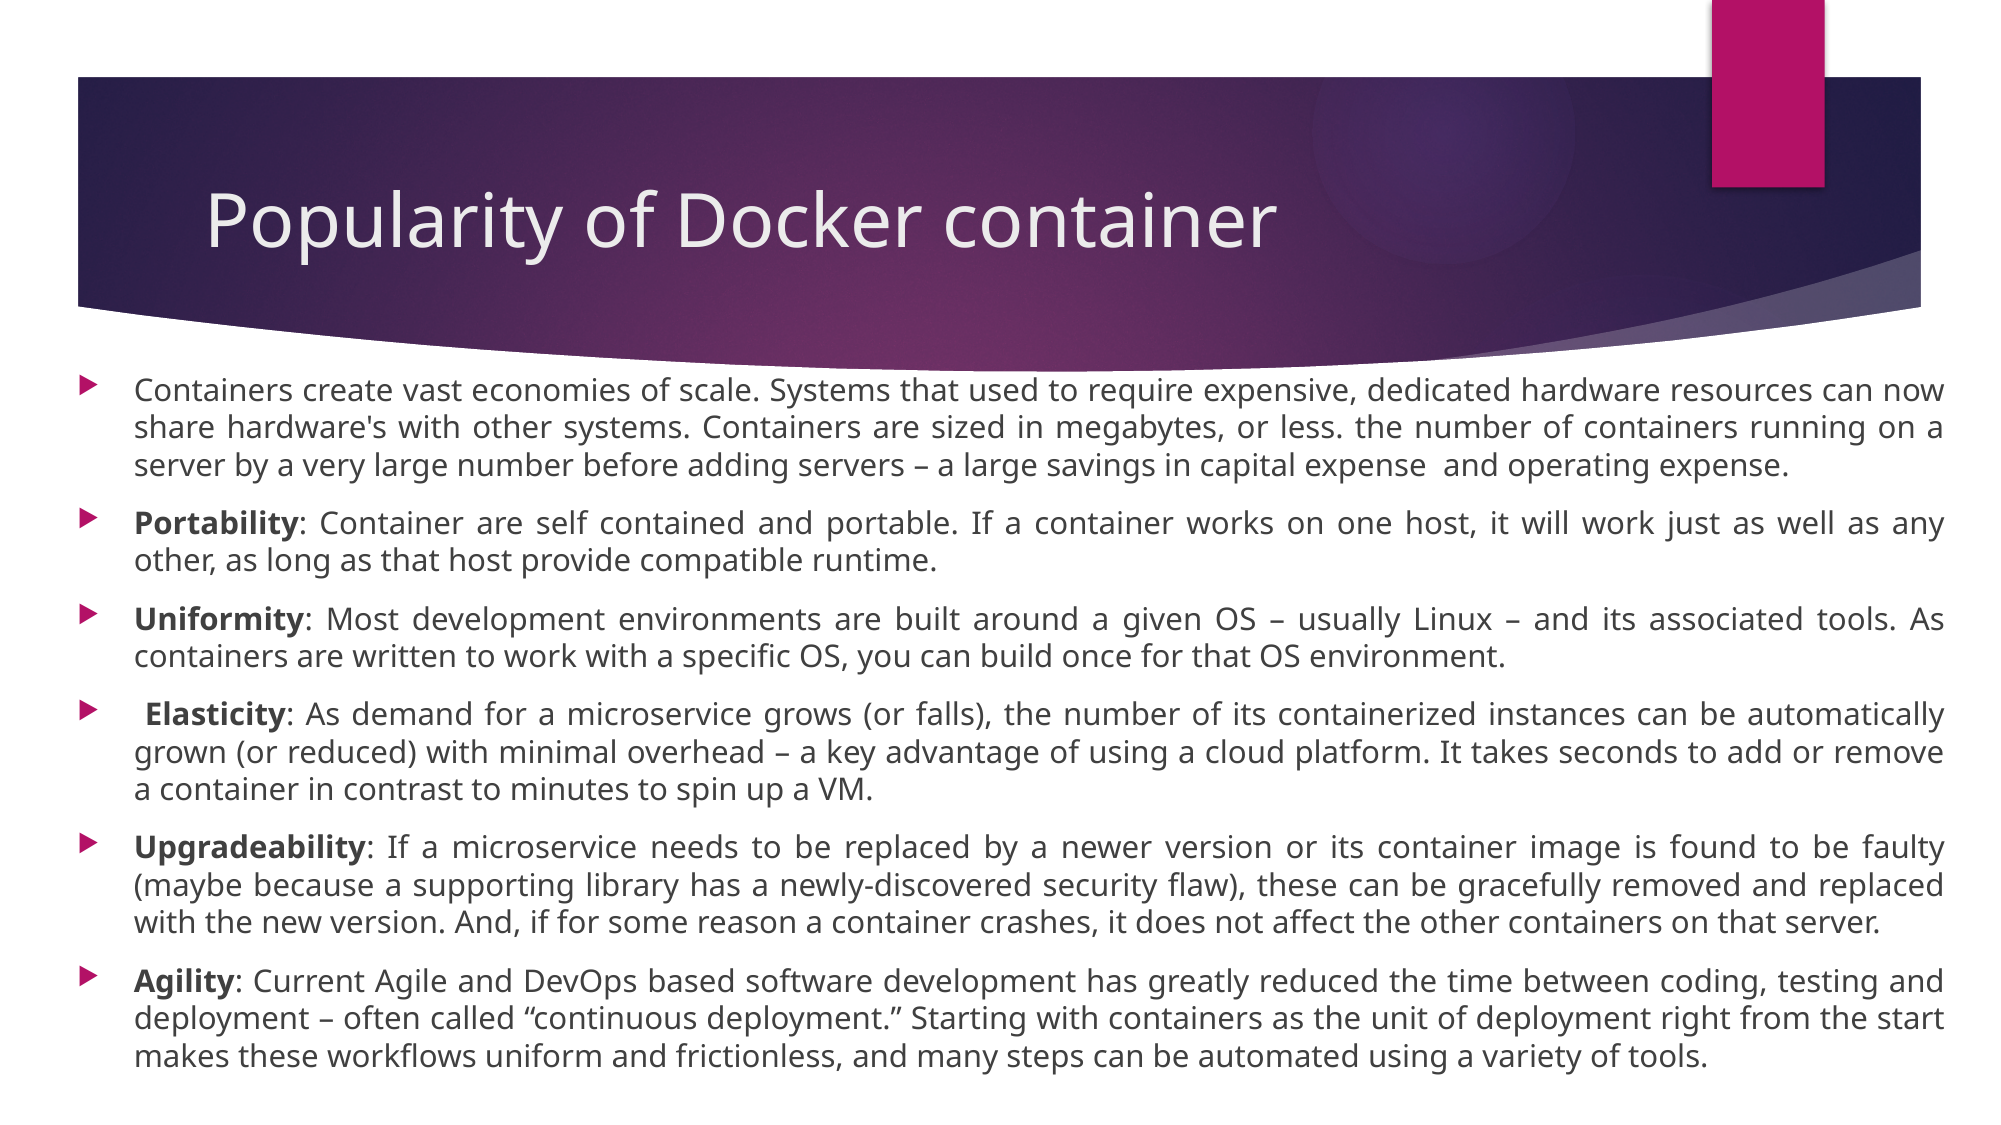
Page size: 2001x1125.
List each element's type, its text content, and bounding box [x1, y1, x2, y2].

list Containers create vast economies of scale. Systems that used to require expensive, dedicated hardware resources can now share hardware's with other systems. Containers are sized in megabytes, or less. the number of containers running on a server by a very large number before adding servers – a large savings in capital expense and operating expense. Portability: Container are self contained and portable. If a container works on one host, it will work just as well as any other, as long as that host provide compatible runtime. Uniformity: Most development environments are built around a given OS – usually Linux – and its associated tools. As containers are written to work with a specific OS, you can build once for that OS environment. Elasticity: As demand for a microservice grows (or falls), the number of its containerized instances can be automatically grown (or reduced) with minimal overhead – a key advantage of using a cloud platform. It takes seconds to add or remove a container in contrast to minutes to spin up a VM. Upgradeability: If a microservice needs to be replaced by a newer version or its container image is found to be faulty (maybe because a supporting library has a newly-discovered security flaw), these can be gracefully removed and replaced with the new version. And, if for some reason a container crashes, it does not affect the other containers on that server. Agility: Current Agile and DevOps based software development has greatly reduced the time between coding, testing and deployment – often called “continuous deployment.” Starting with containers as the unit of deployment right from the start makes these workflows uniform and frictionless, and many steps can be automated using a variety of tools. [62, 362, 1963, 1088]
title Popularity of Docker container [189, 159, 1627, 276]
